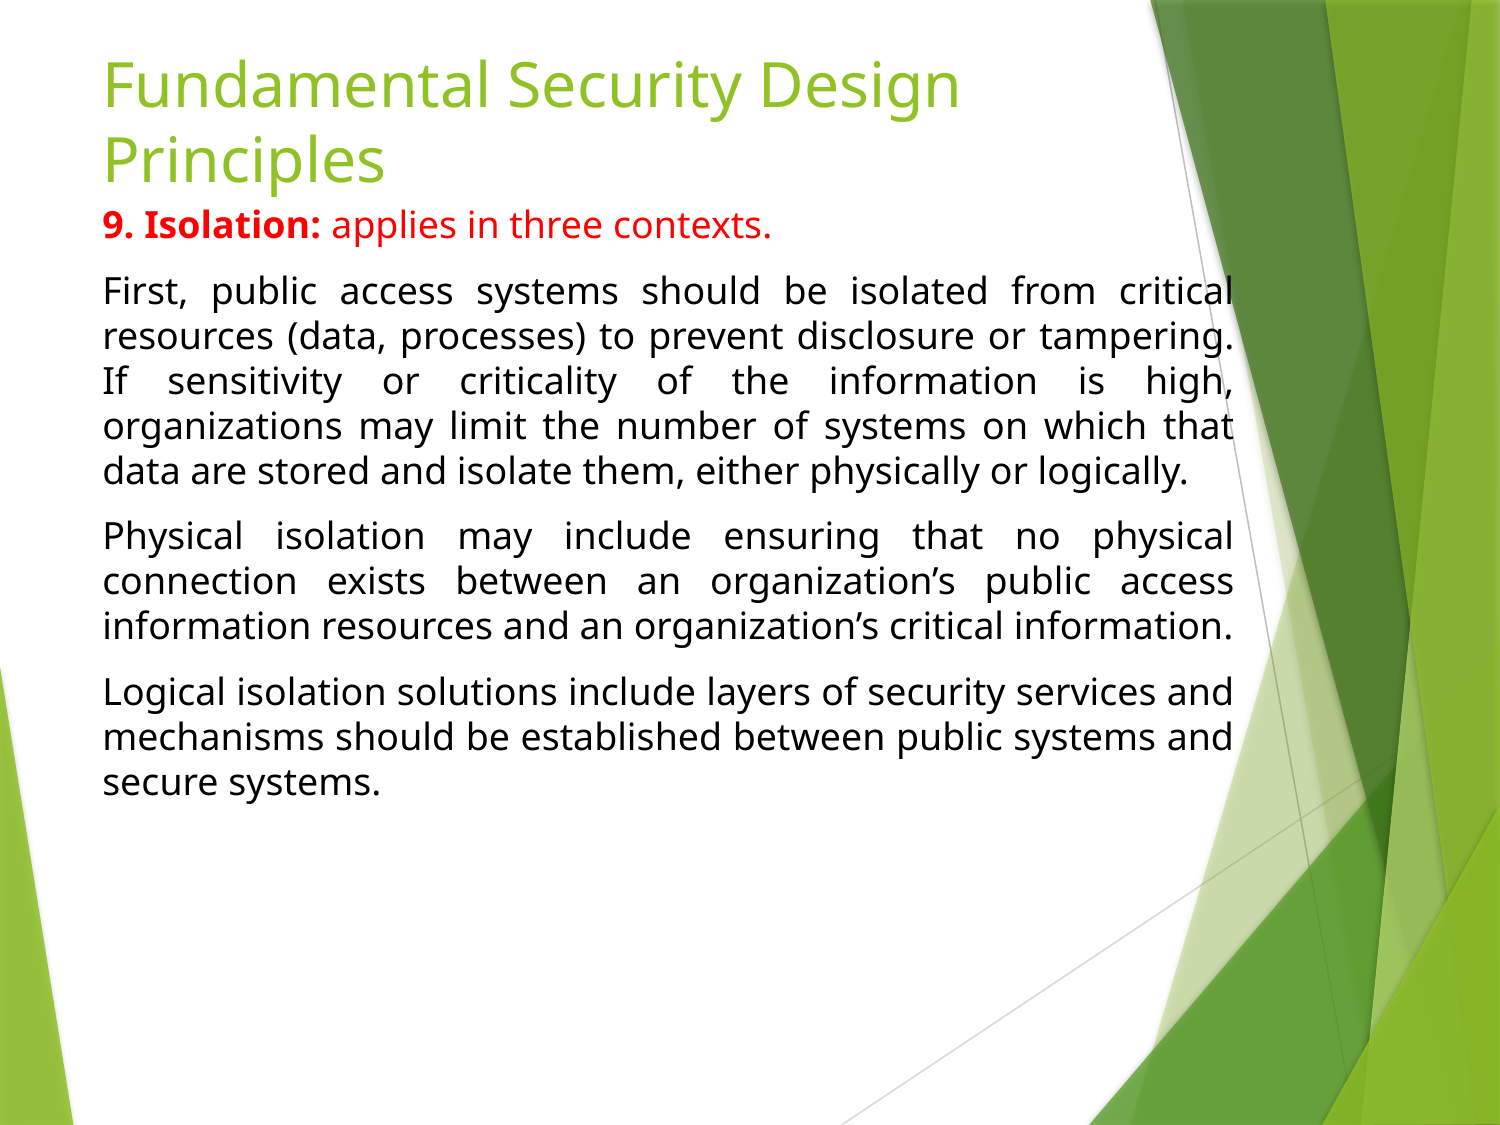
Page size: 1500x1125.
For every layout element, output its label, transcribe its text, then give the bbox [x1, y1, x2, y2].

title Fundamental Security Design Principles [87, 37, 1266, 141]
list 9. Isolation: applies in three contexts. First, public access systems should be isolated from critical resources (data, processes) to prevent disclosure or tampering. If sensitivity or criticality of the information is high, organizations may limit the number of systems on which that data are stored and isolate them, either physically or logically. Physical isolation may include ensuring that no physical connection exists between an organization’s public access information resources and an organization’s critical information. Logical isolation solutions include layers of security services and mechanisms should be established between public systems and secure systems. [87, 193, 1251, 831]
